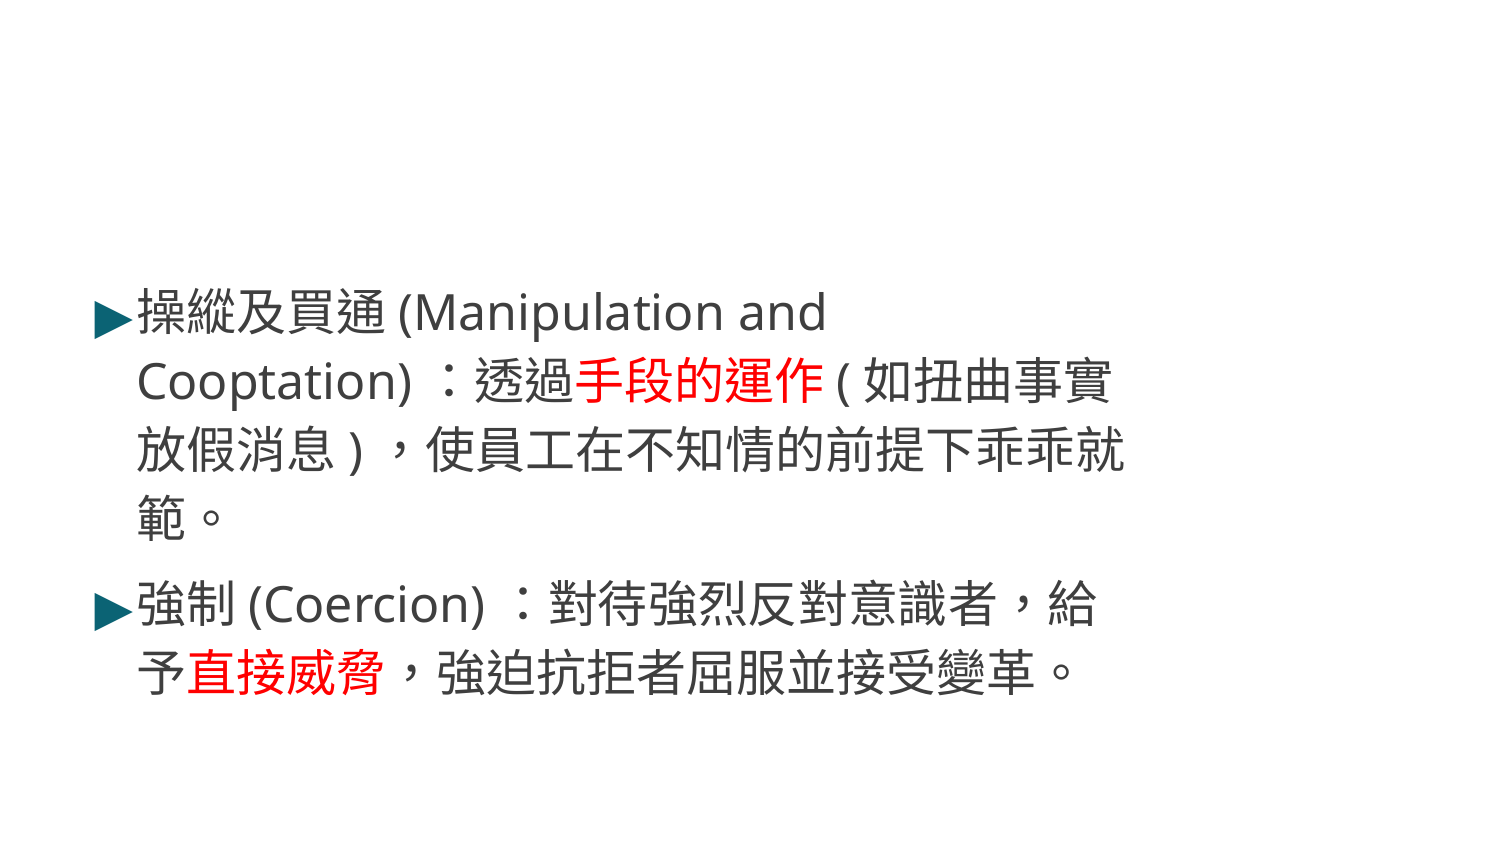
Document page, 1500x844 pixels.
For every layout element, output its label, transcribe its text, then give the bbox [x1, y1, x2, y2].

list 操縱及買通(Manipulation and Cooptation)：透過手段的運作(如扭曲事實放假消息)，使員工在不知情的前提下乖乖就範。 強制(Coercion)：對待強烈反對意識者，給予直接威脅，強迫抗拒者屈服並接受變革。 [83, 265, 1141, 744]
